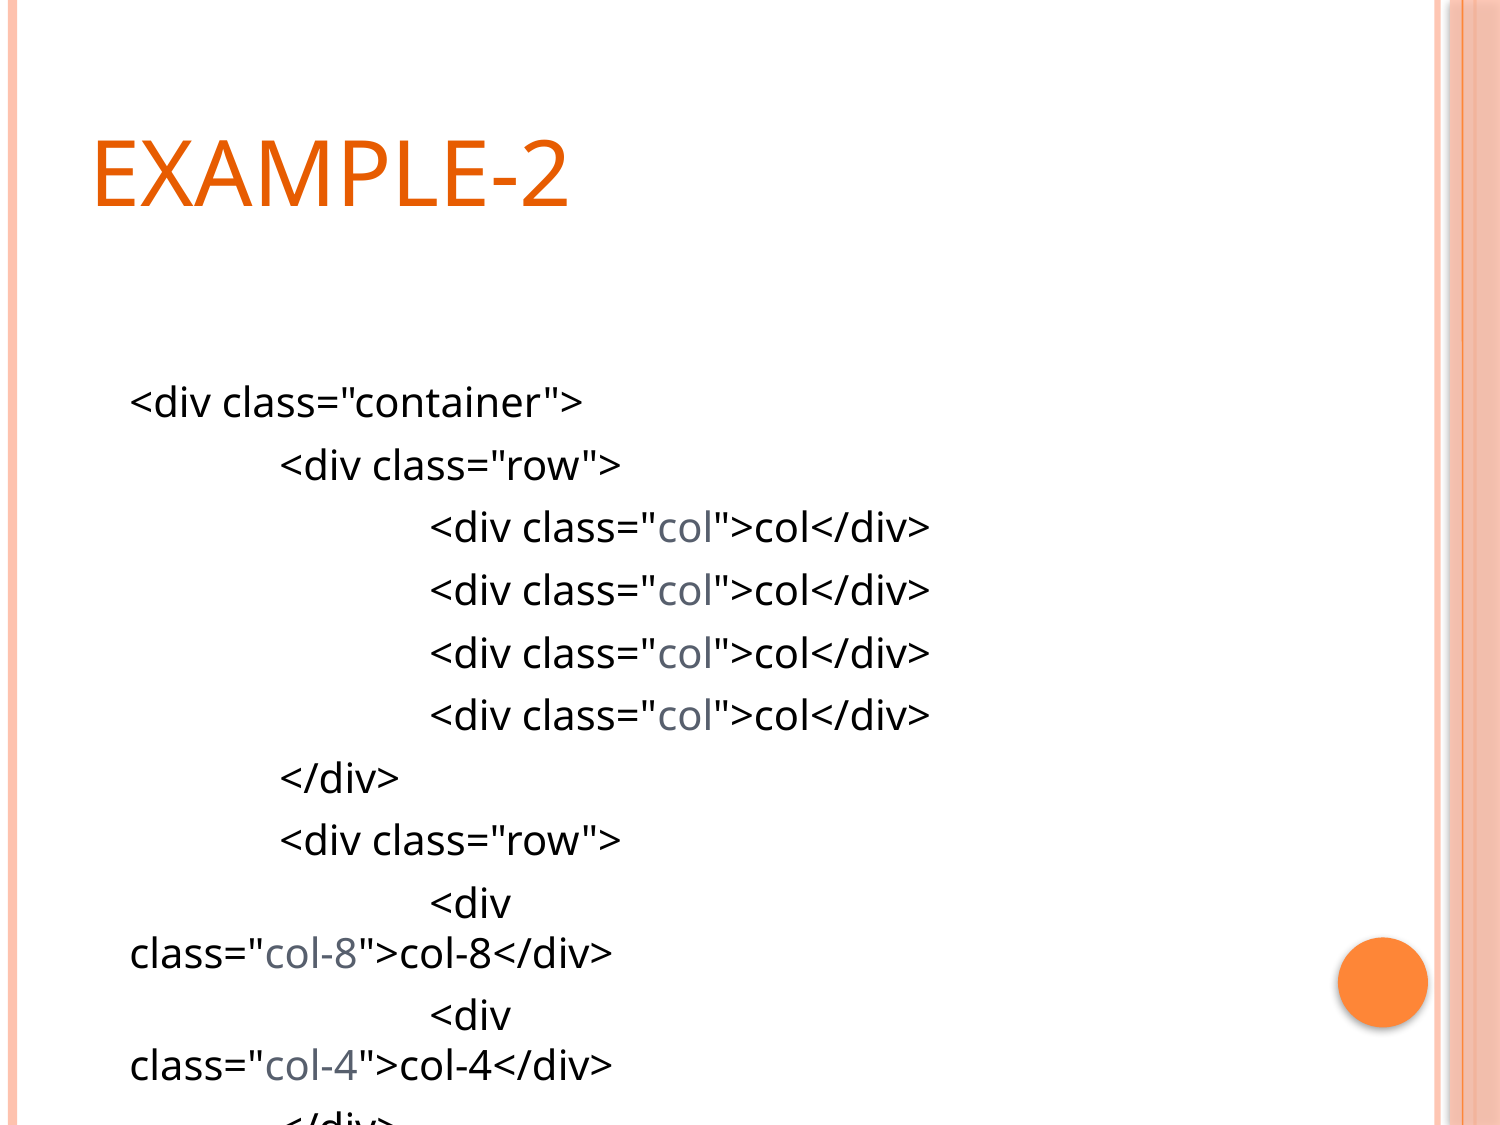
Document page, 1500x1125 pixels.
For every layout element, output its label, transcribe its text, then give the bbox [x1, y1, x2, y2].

title Example-2 [75, 45, 1300, 233]
list <div class="container"> <div class="row"> <div class="col">col</div> <div class="col">col</div> <div class="col">col</div> <div class="col">col</div> </div> <div class="row"> <div class="col-8">col-8</div> <div class="col-4">col-4</div> </div> </div> [114, 368, 987, 1125]
